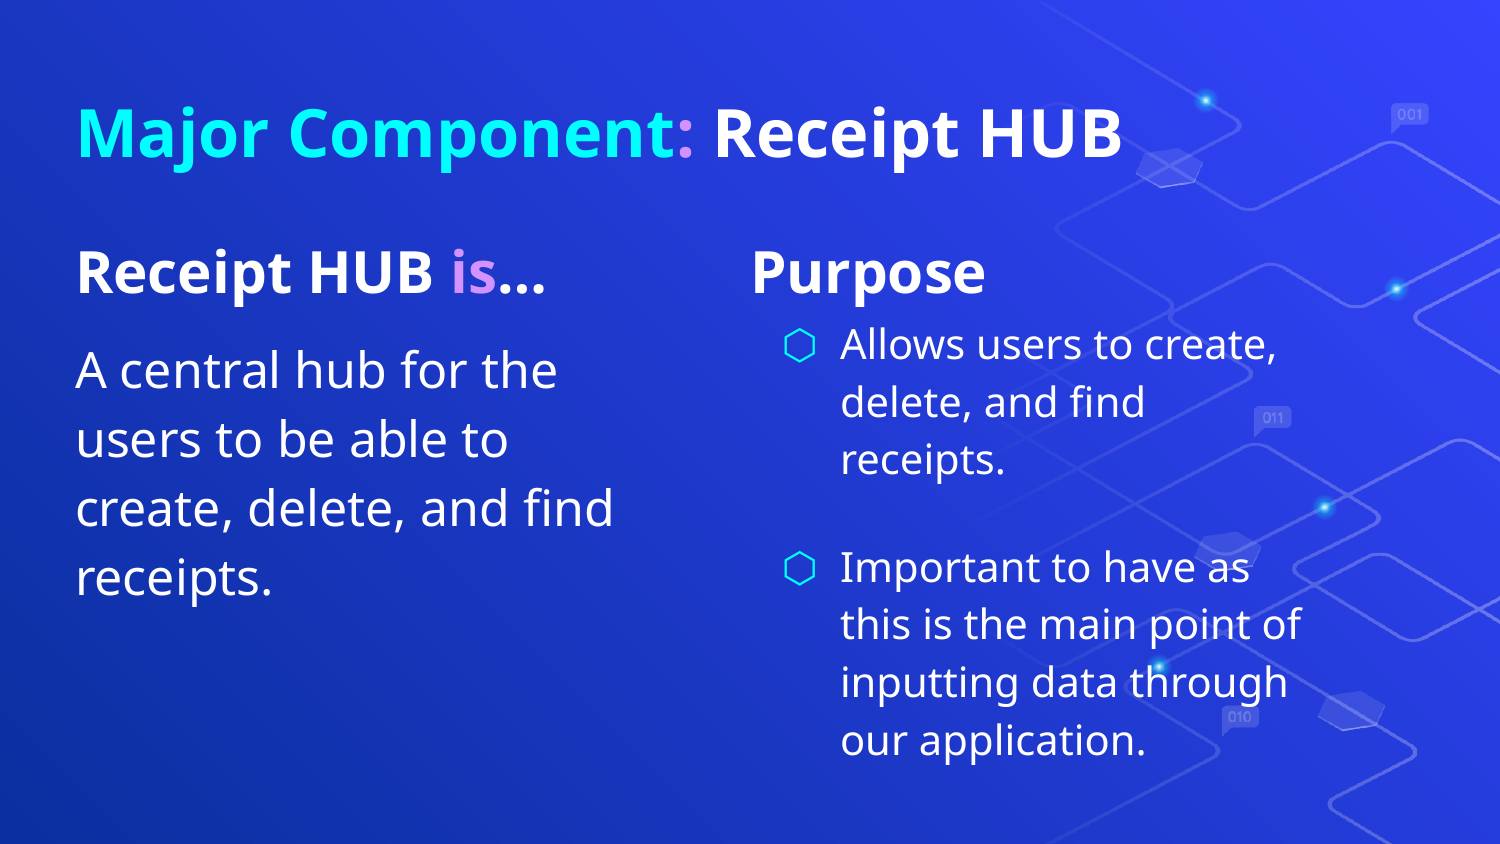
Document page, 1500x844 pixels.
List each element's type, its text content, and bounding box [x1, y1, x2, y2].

picture [0, 0, 1500, 844]
list Allows users to create, delete, and find receipts. Important to have as this is the main point of inputting data through our application. [750, 295, 1320, 806]
text_box Receipt HUB is… [74, 224, 606, 306]
title Major Component: Receipt HUB [75, 30, 1371, 171]
list A central hub for the users to be able to create, delete, and find receipts. [75, 315, 645, 825]
text_box Purpose [749, 224, 1369, 492]
